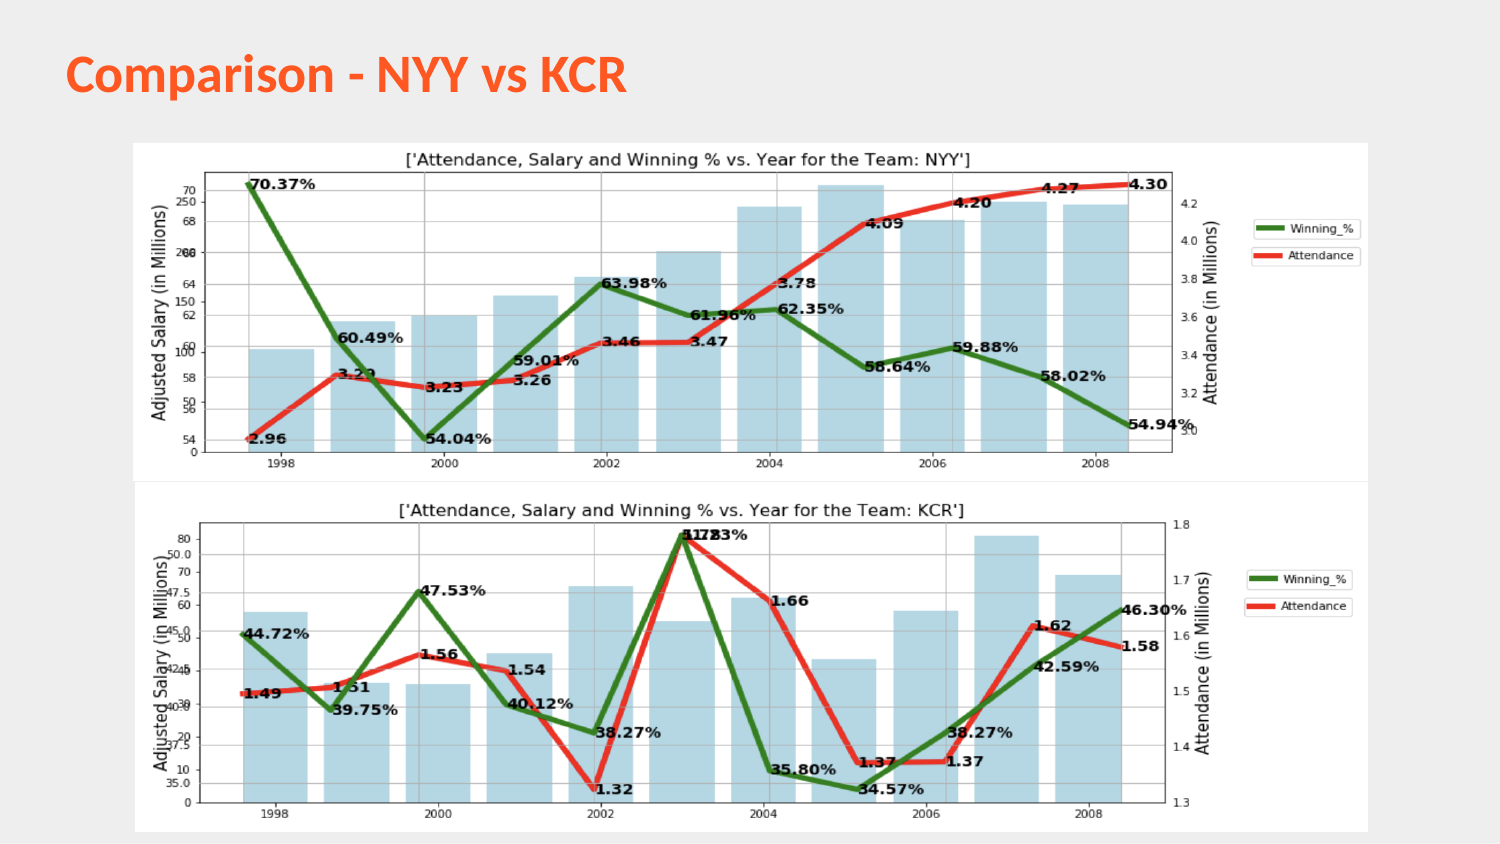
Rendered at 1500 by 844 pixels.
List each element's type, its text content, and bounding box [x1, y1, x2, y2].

title Comparison - NYY vs KCR [50, 22, 1450, 118]
picture [135, 482, 1368, 832]
picture [133, 143, 1368, 481]
